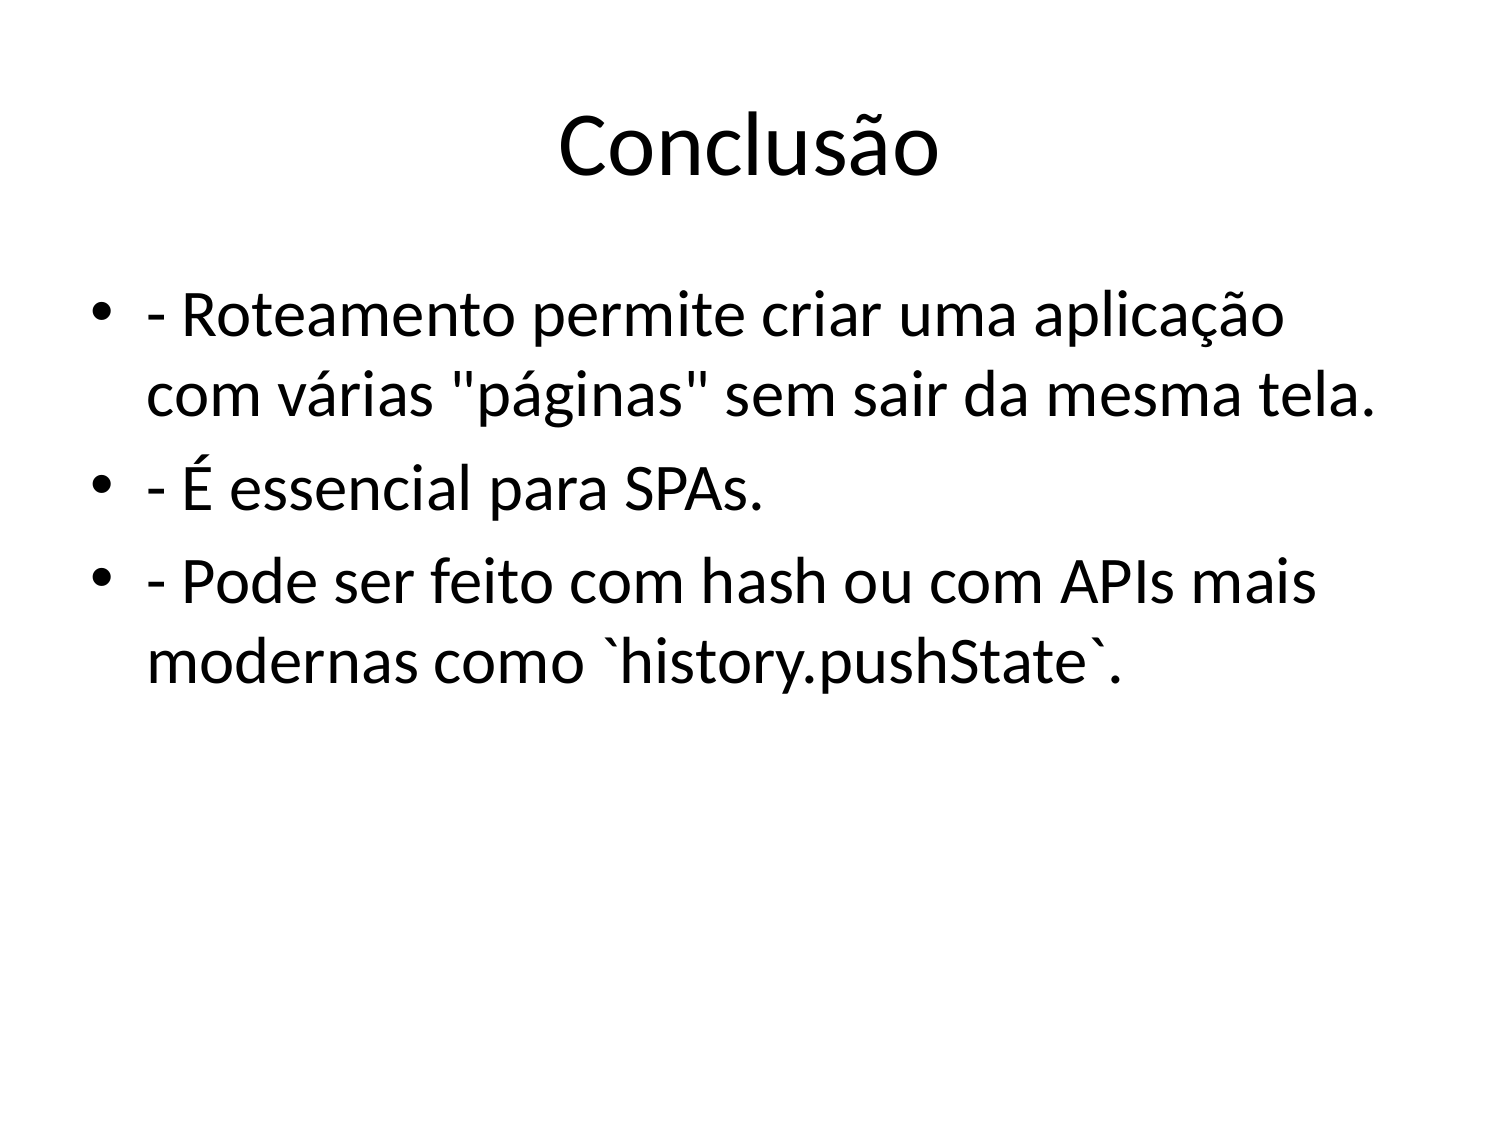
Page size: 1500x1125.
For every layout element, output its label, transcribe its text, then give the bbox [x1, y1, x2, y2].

list - Roteamento permite criar uma aplicação com várias "páginas" sem sair da mesma tela. - É essencial para SPAs. - Pode ser feito com hash ou com APIs mais modernas como `history.pushState`. [75, 262, 1425, 1005]
title Conclusão [75, 45, 1425, 233]
